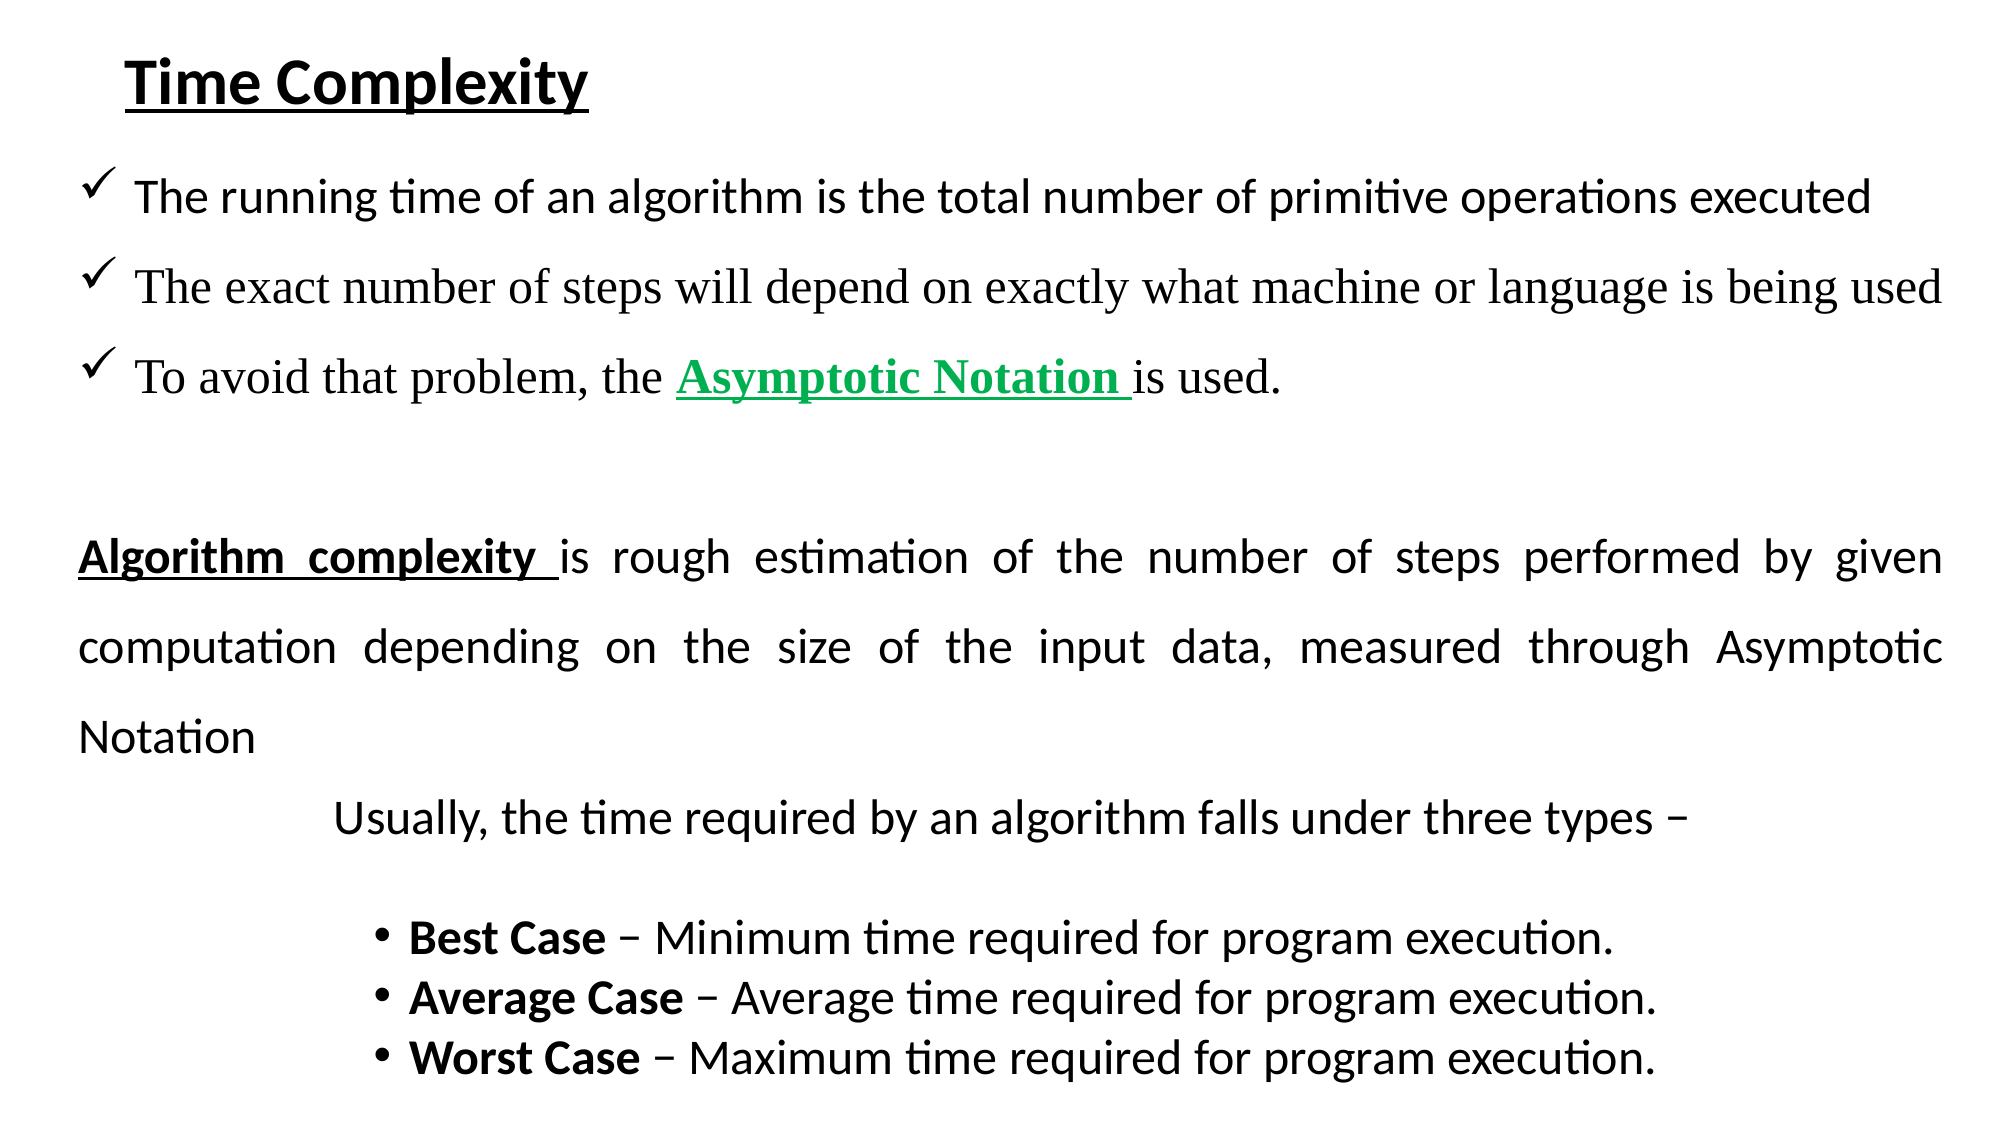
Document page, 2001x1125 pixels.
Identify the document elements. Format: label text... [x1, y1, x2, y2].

text_box The running time of an algorithm is the total number of primitive operations executed The exact number of steps will depend on exactly what machine or language is being used To avoid that problem, the Asymptotic Notation is used. Algorithm complexity is rough estimation of the number of steps performed by given computation depending on the size of the input data, measured through Asymptotic Notation [63, 156, 1960, 771]
text_box Time Complexity [110, 30, 1132, 126]
text_box Usually, the time required by an algorithm falls under three types − Best Case − Minimum time required for program execution. Average Case − Average time required for program execution. Worst Case − Maximum time required for program execution. [319, 777, 1894, 1092]
